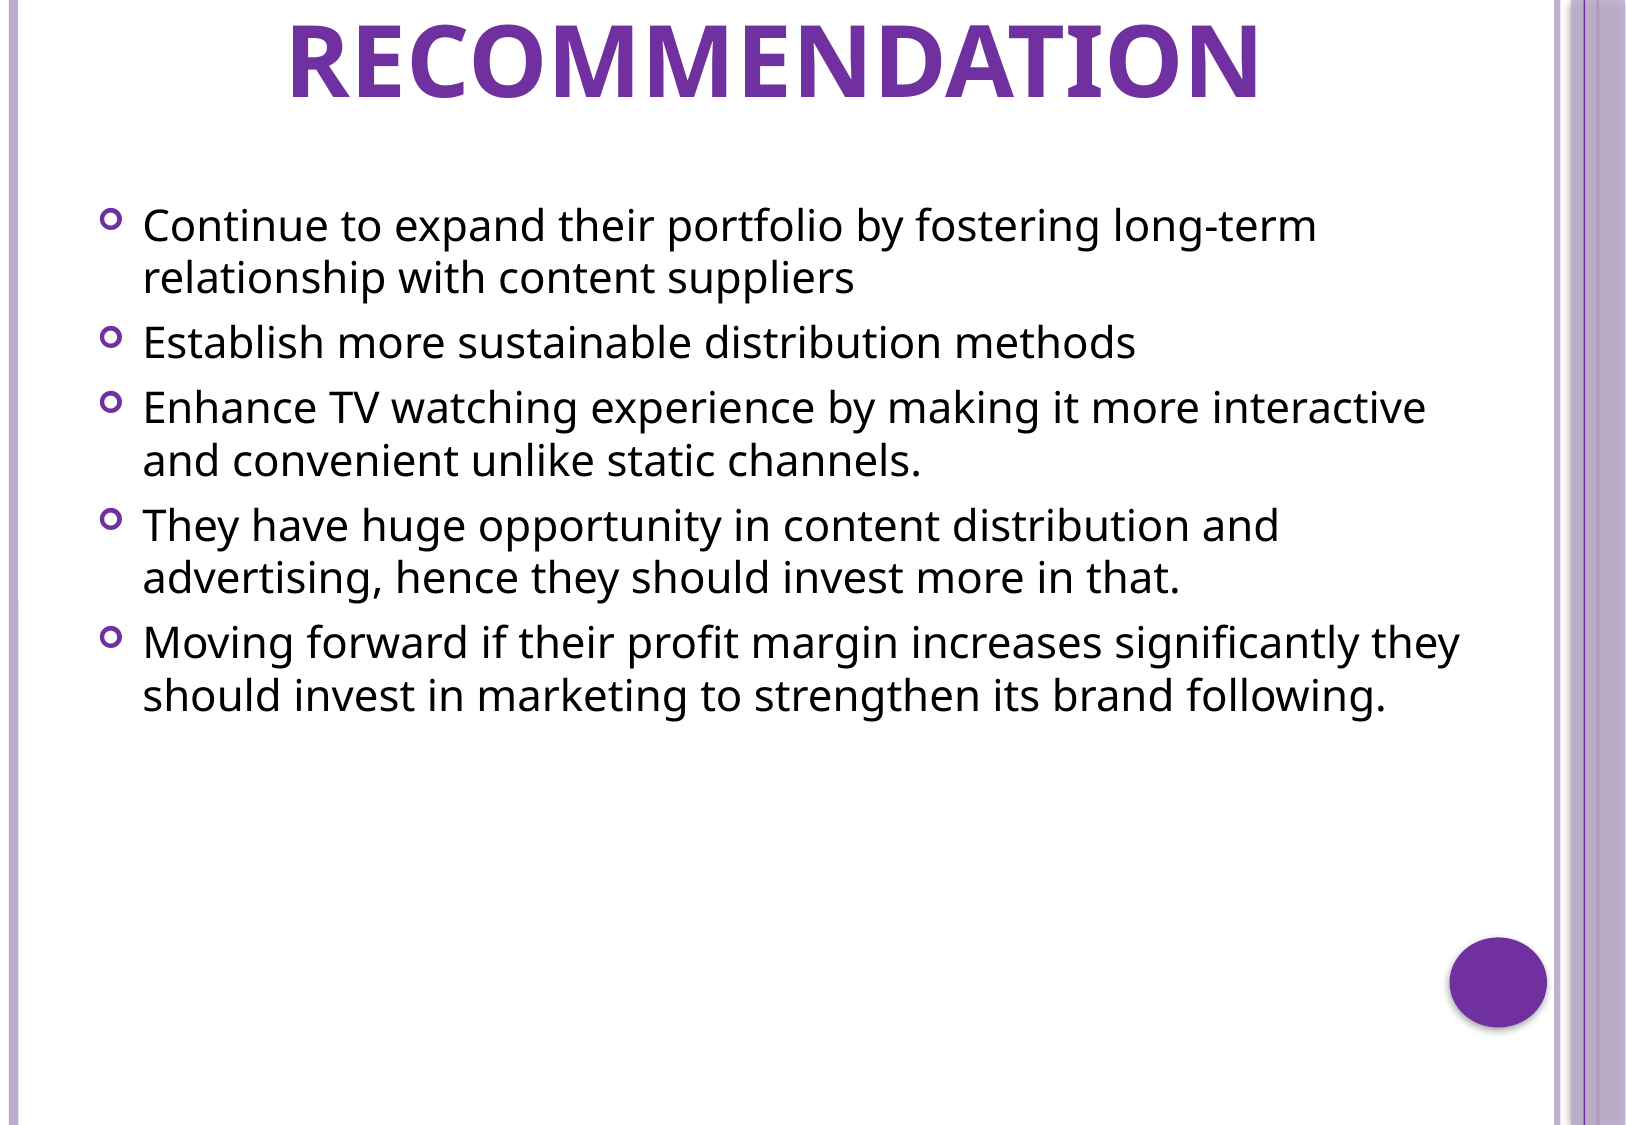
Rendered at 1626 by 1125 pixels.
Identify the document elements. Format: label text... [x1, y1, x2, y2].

text_box Continue to expand their portfolio by fostering long-term relationship with content suppliers Establish more sustainable distribution methods Enhance TV watching experience by making it more interactive and convenient unlike static channels. They have huge opportunity in content distribution and advertising, hence they should invest more in that. Moving forward if their profit margin increases significantly they should invest in marketing to strengthen its brand following. [82, 124, 1508, 843]
title Recommendation [87, 0, 1463, 124]
